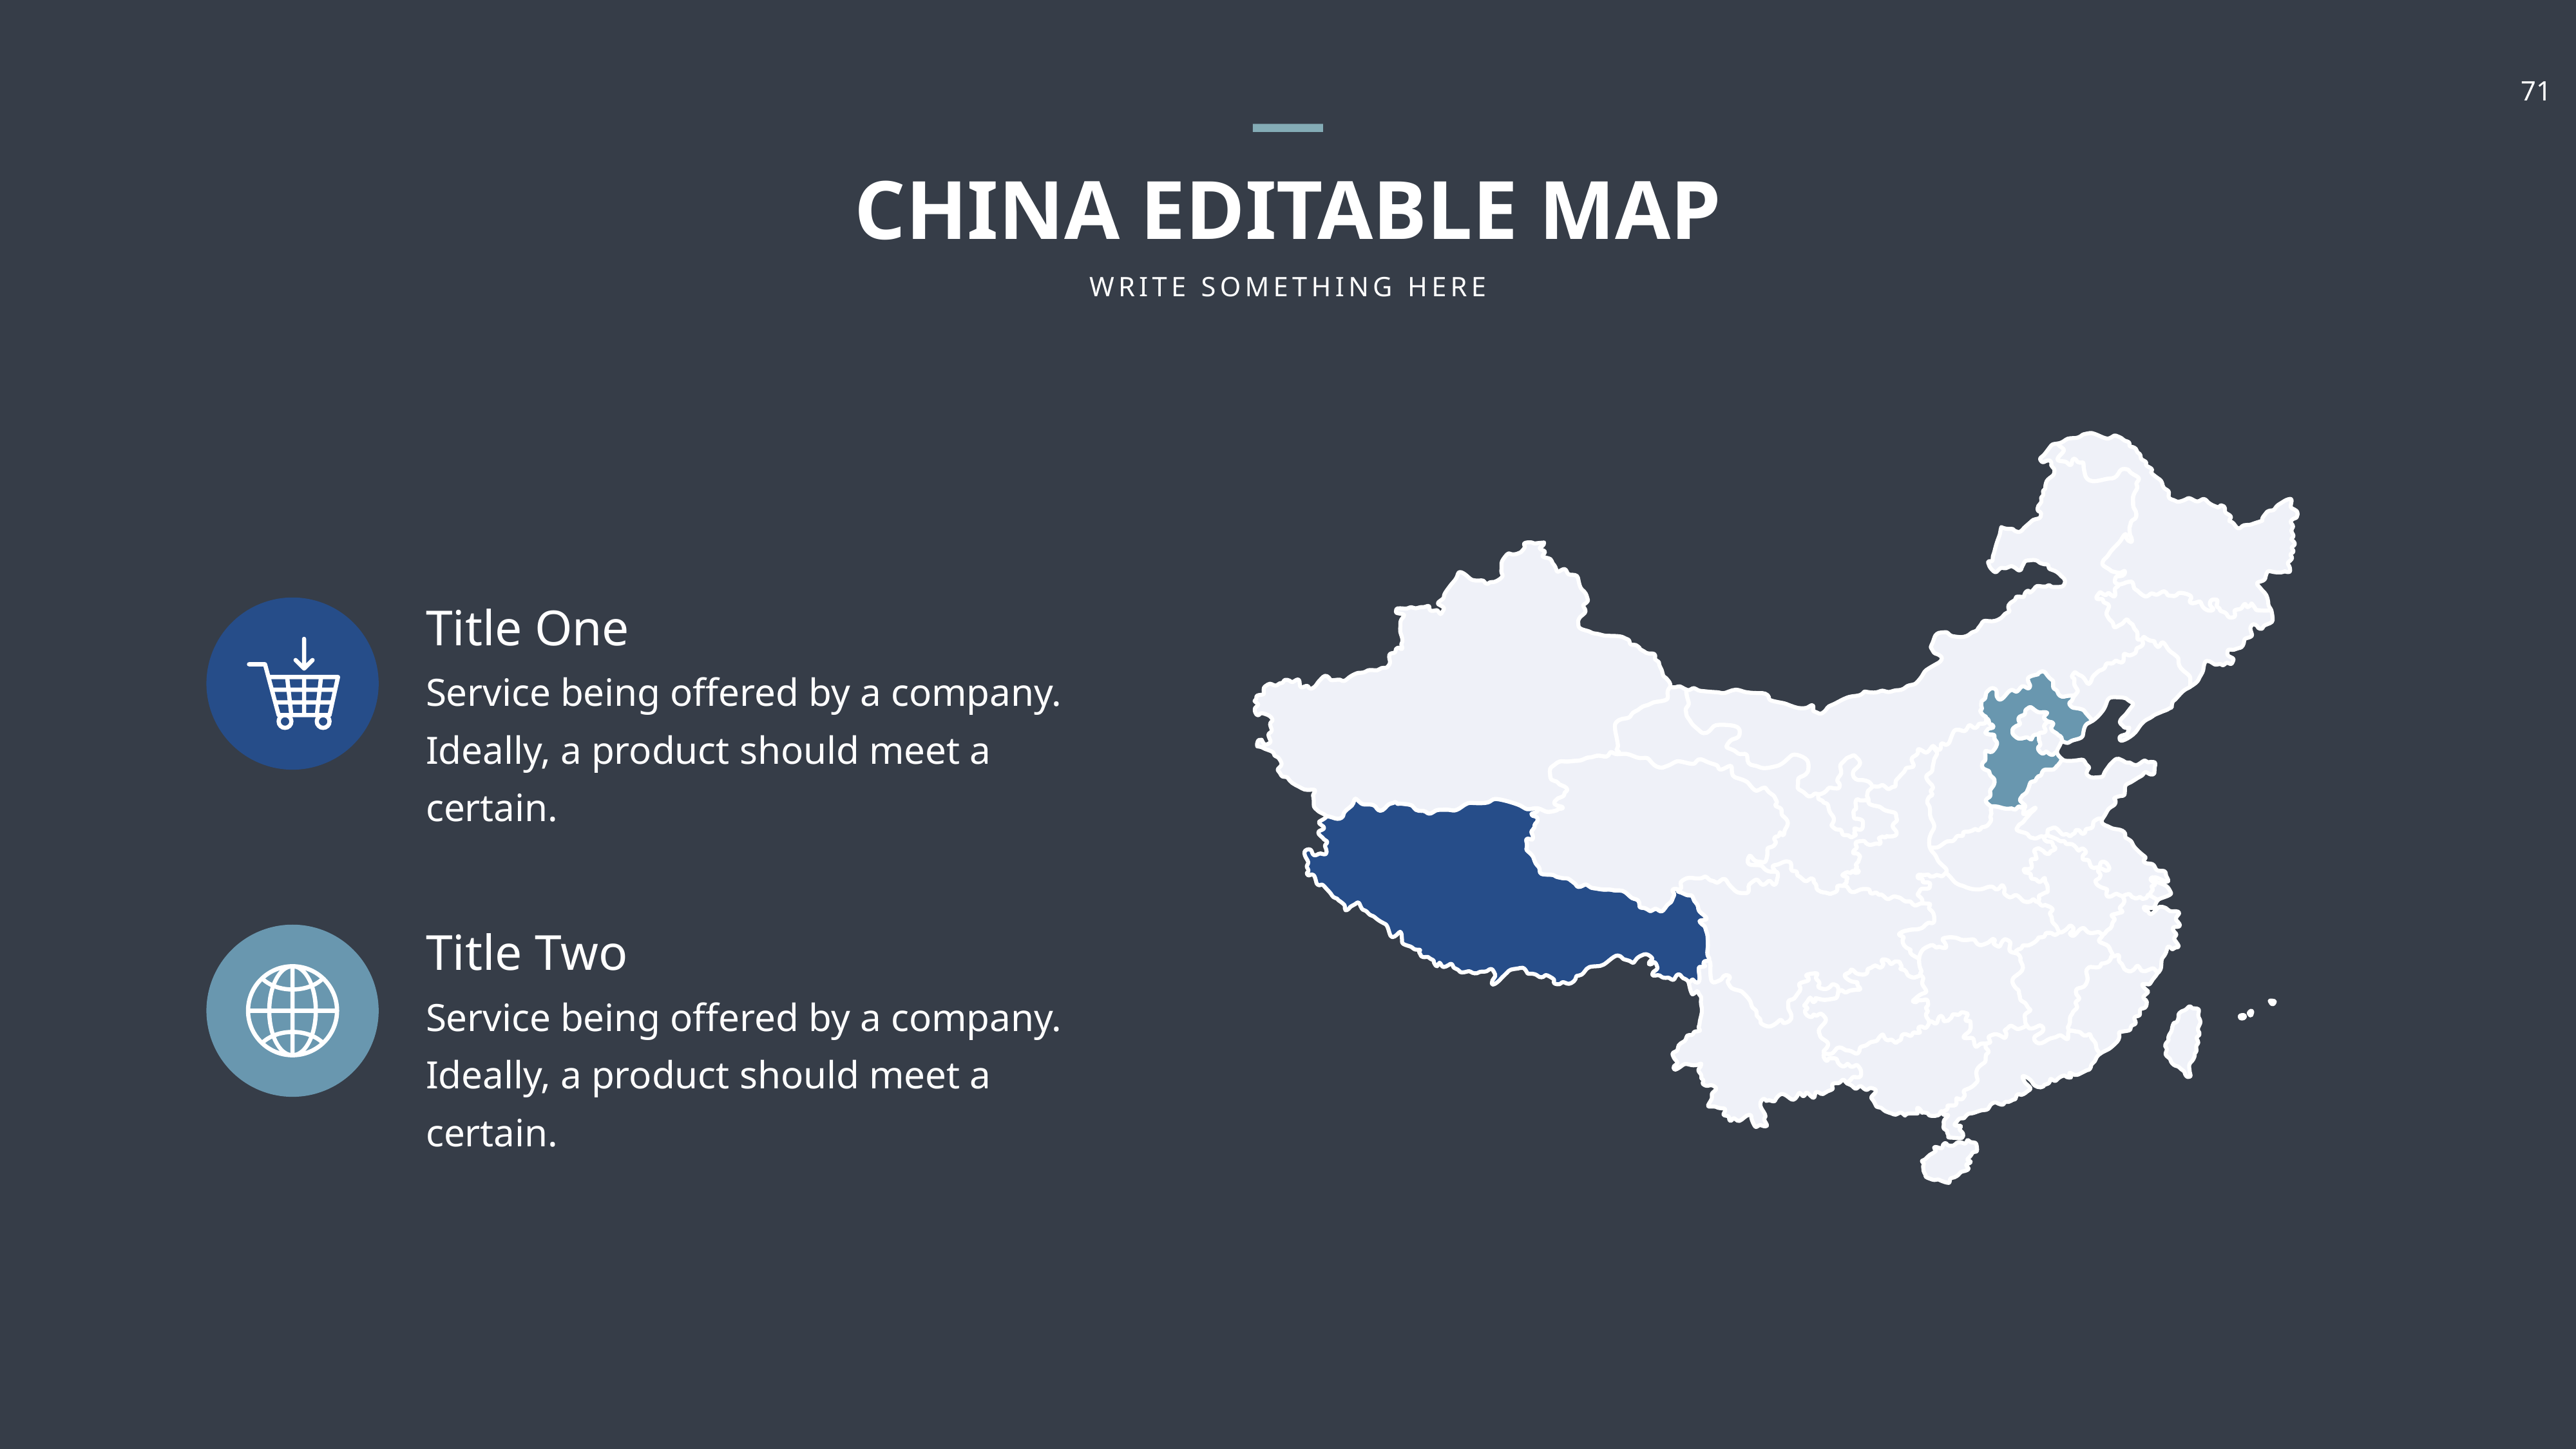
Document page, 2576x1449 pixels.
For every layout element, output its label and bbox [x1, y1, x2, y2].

text_box [206, 592, 1120, 1104]
text_box [1252, 432, 2298, 1184]
text_box [745, 124, 1831, 308]
